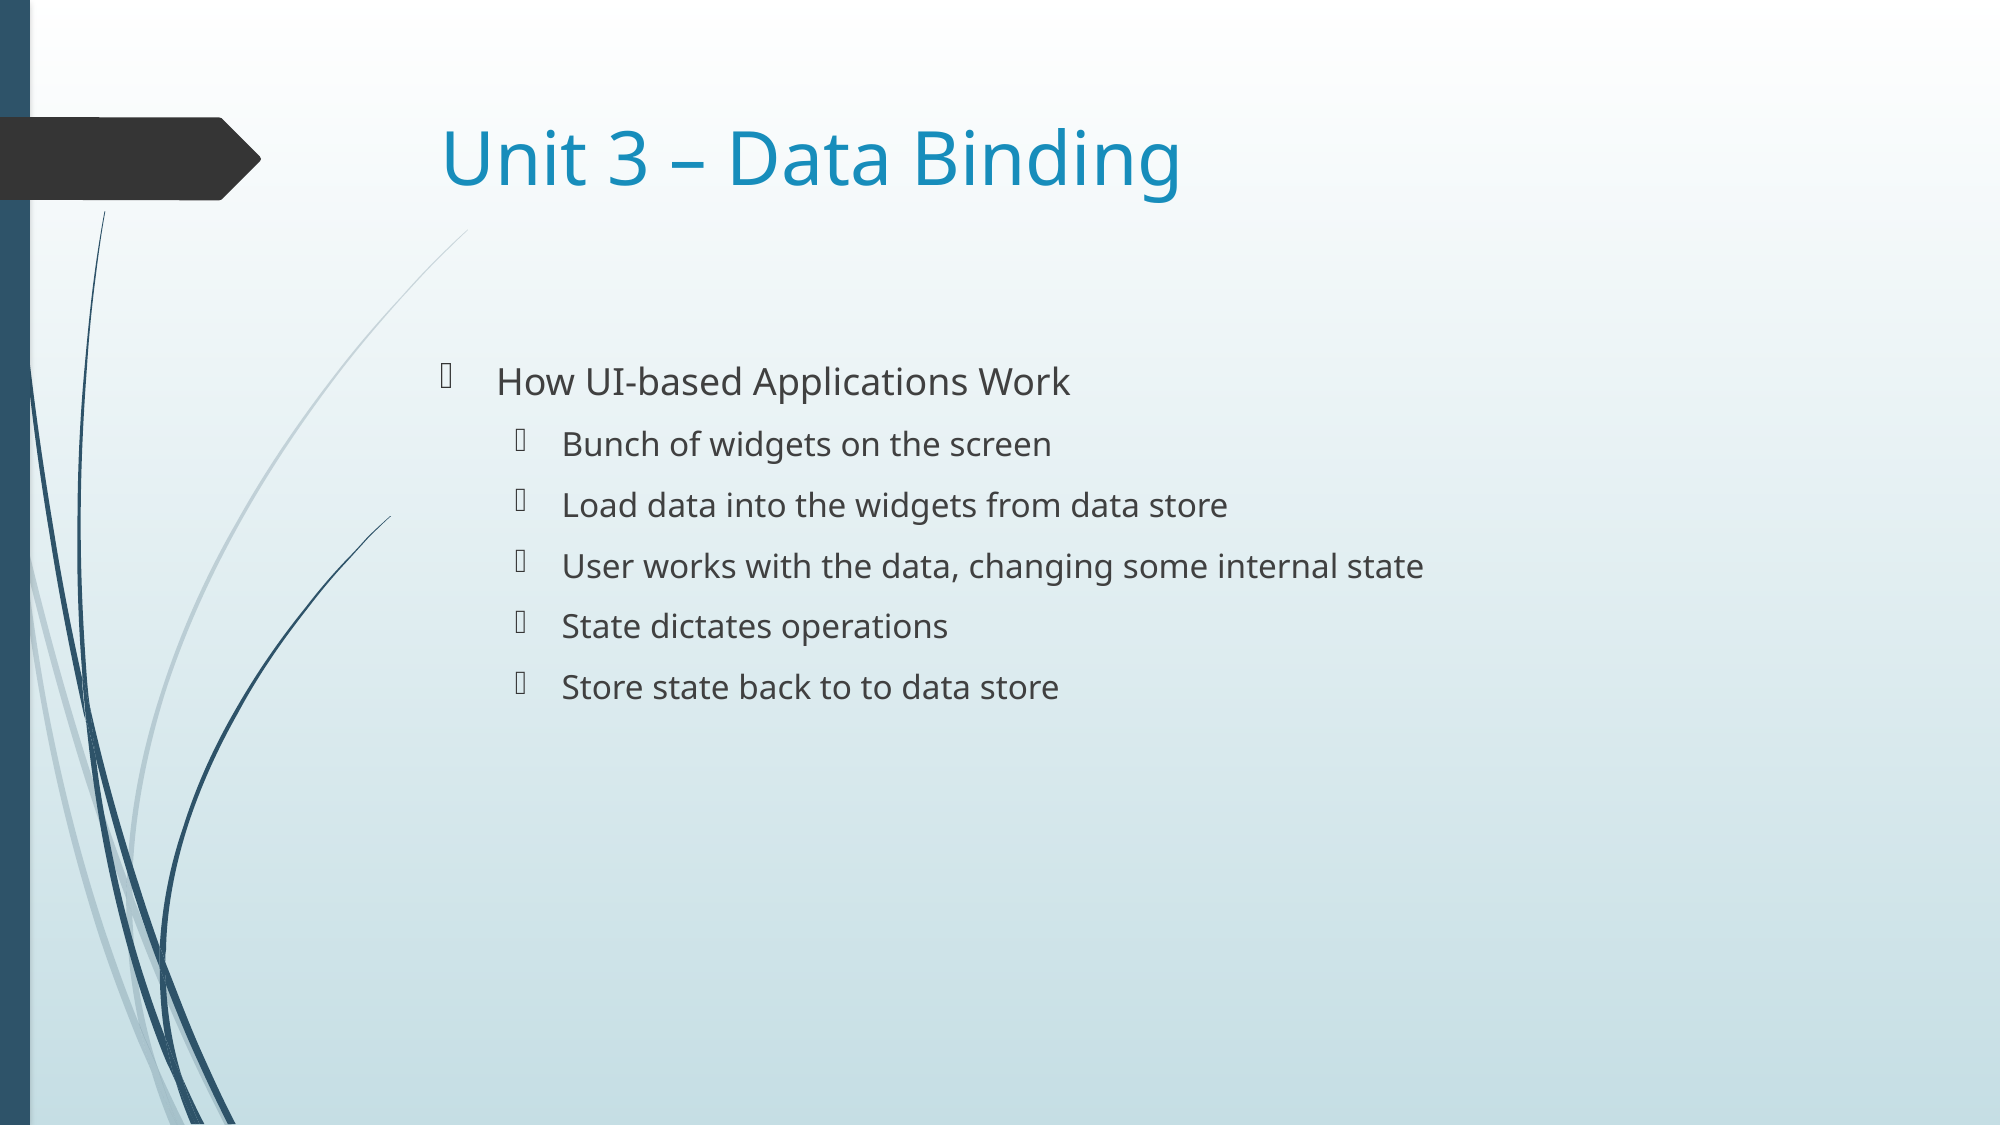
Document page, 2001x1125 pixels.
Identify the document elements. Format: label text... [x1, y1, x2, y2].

list How UI-based Applications Work Bunch of widgets on the screen Load data into the widgets from data store User works with the data, changing some internal state State dictates operations Store state back to to data store [424, 350, 1888, 970]
title Unit 3 – Data Binding [425, 102, 1888, 313]
